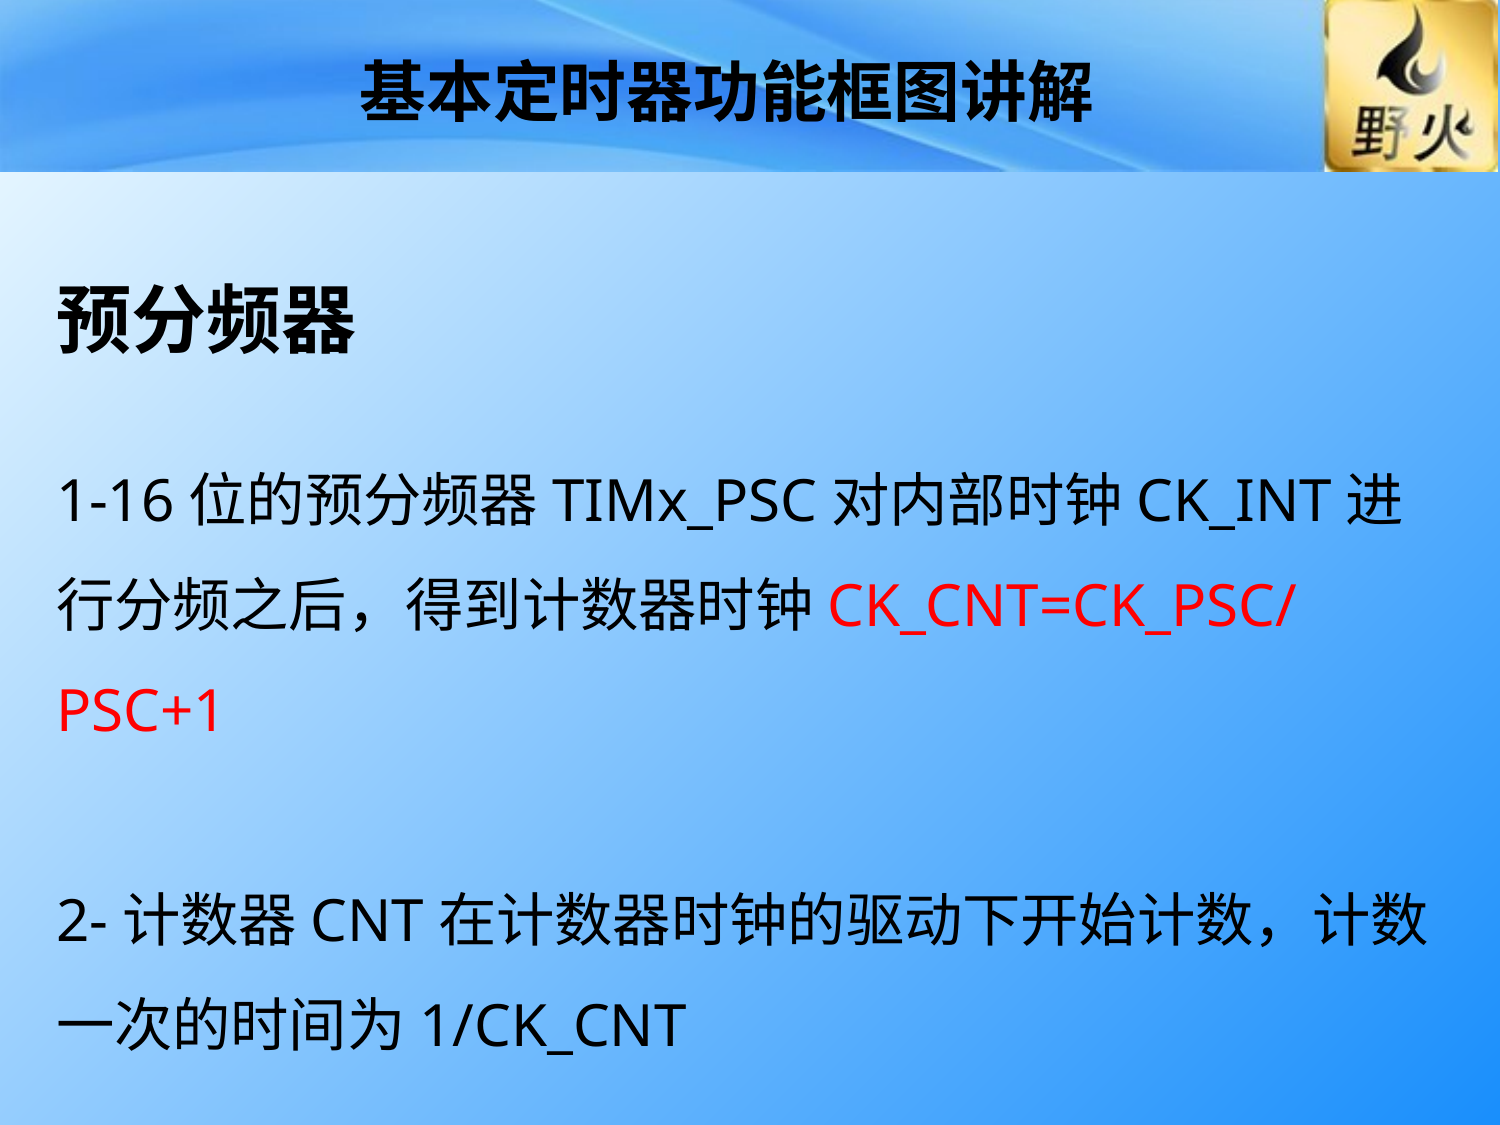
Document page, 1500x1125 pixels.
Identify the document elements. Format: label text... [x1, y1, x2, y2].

text_box 预分频器 [41, 219, 1459, 370]
picture [0, 0, 1498, 172]
text_box 1-16位的预分频器TIMx_PSC对内部时钟CK_INT进行分频之后，得到计数器时钟CK_CNT=CK_PSC/PSC+1 2-计数器CNT在计数器时钟的驱动下开始计数，计数一次的时间为1/CK_CNT [41, 420, 1459, 1066]
